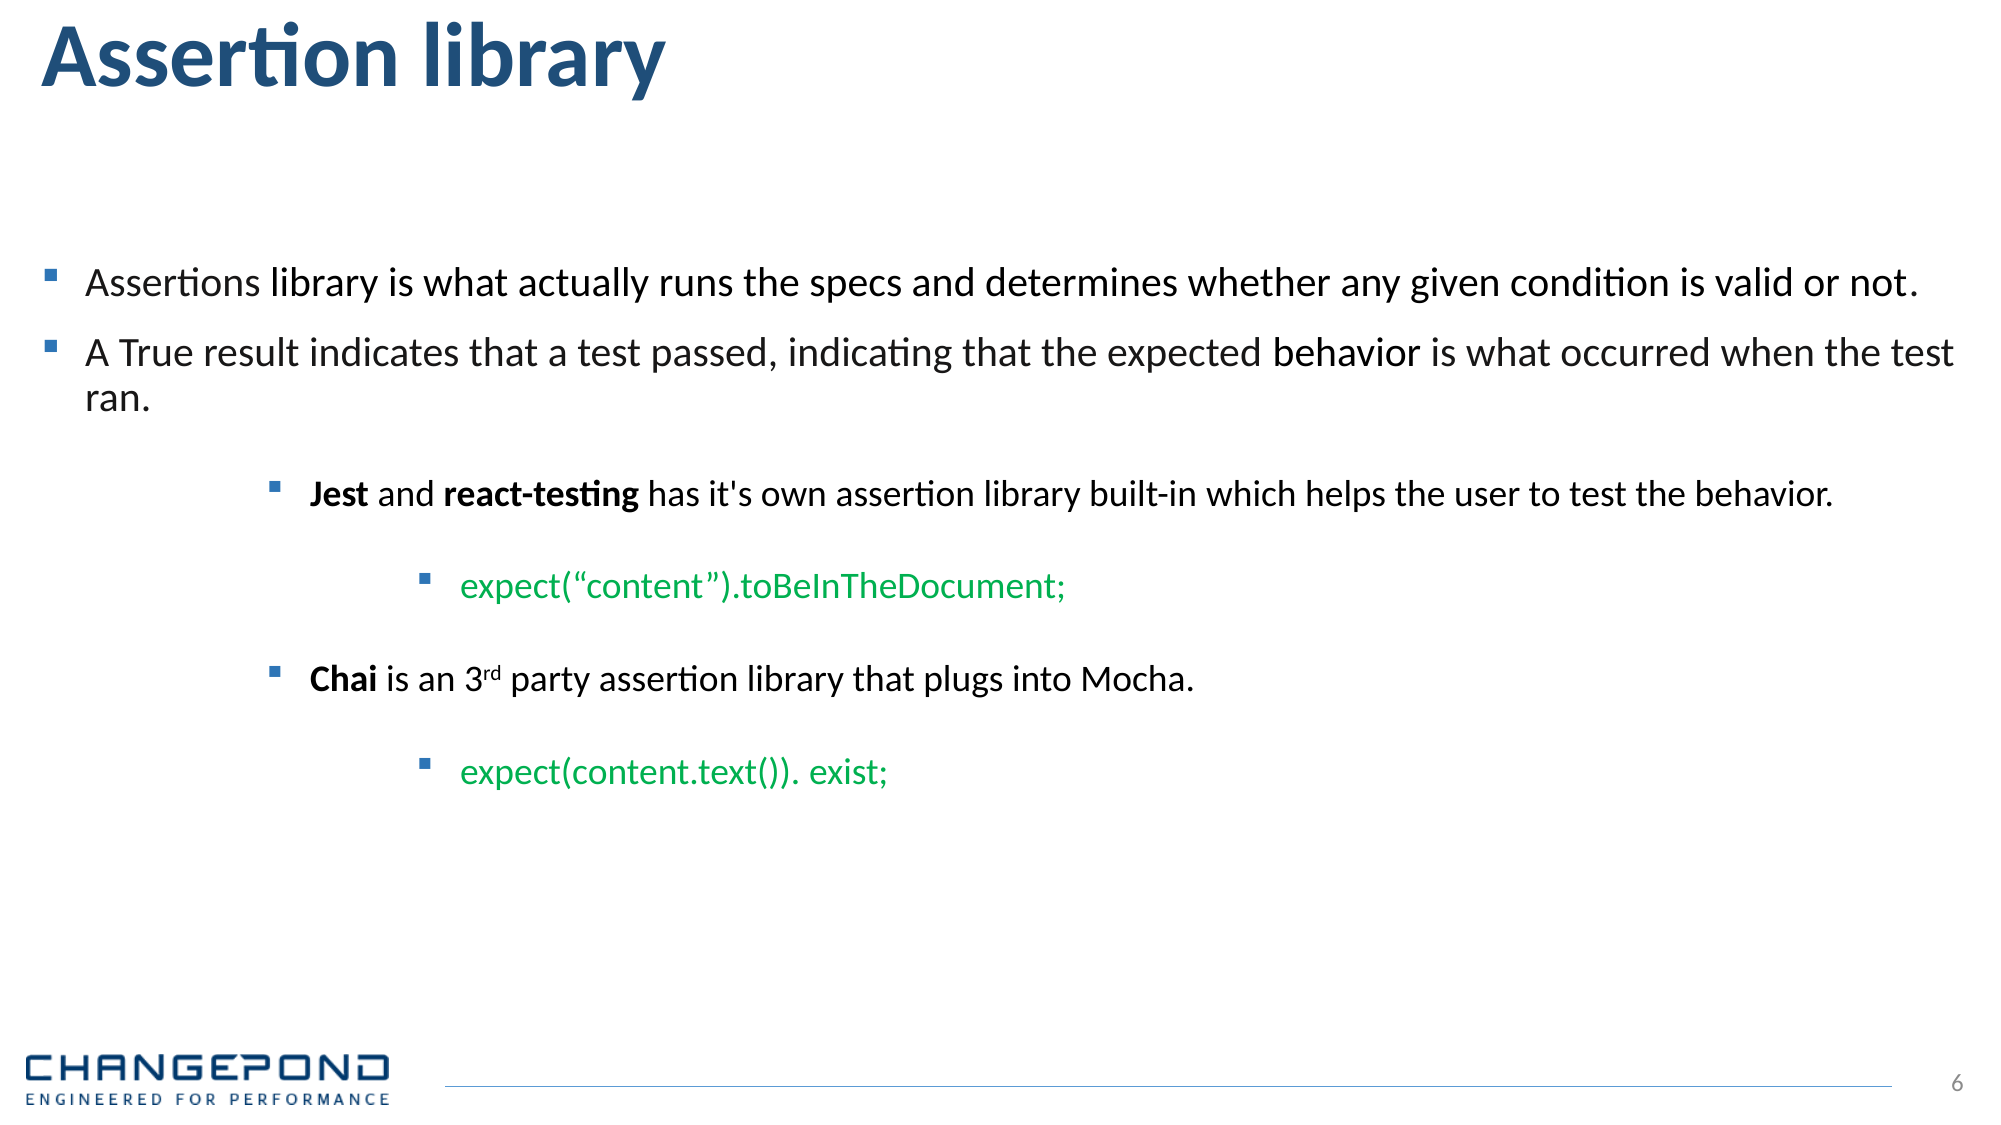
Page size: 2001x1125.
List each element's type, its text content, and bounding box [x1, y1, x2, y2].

picture [26, 1054, 389, 1105]
title Assertion library [26, 0, 1976, 218]
list Assertions library is what actually runs the specs and determines whether any given condition is valid or not. A True result indicates that a test passed, indicating that the expected behavior is what occurred when the test ran. Jest and react-testing has it's own assertion library built-in which helps the user to test the behavior. expect(“content”).toBeInTheDocument; Chai is an 3rd party assertion library that plugs into Mocha. expect(content.text()). exist; [26, 253, 1976, 1020]
slide_number 6 [1875, 1051, 1979, 1112]
